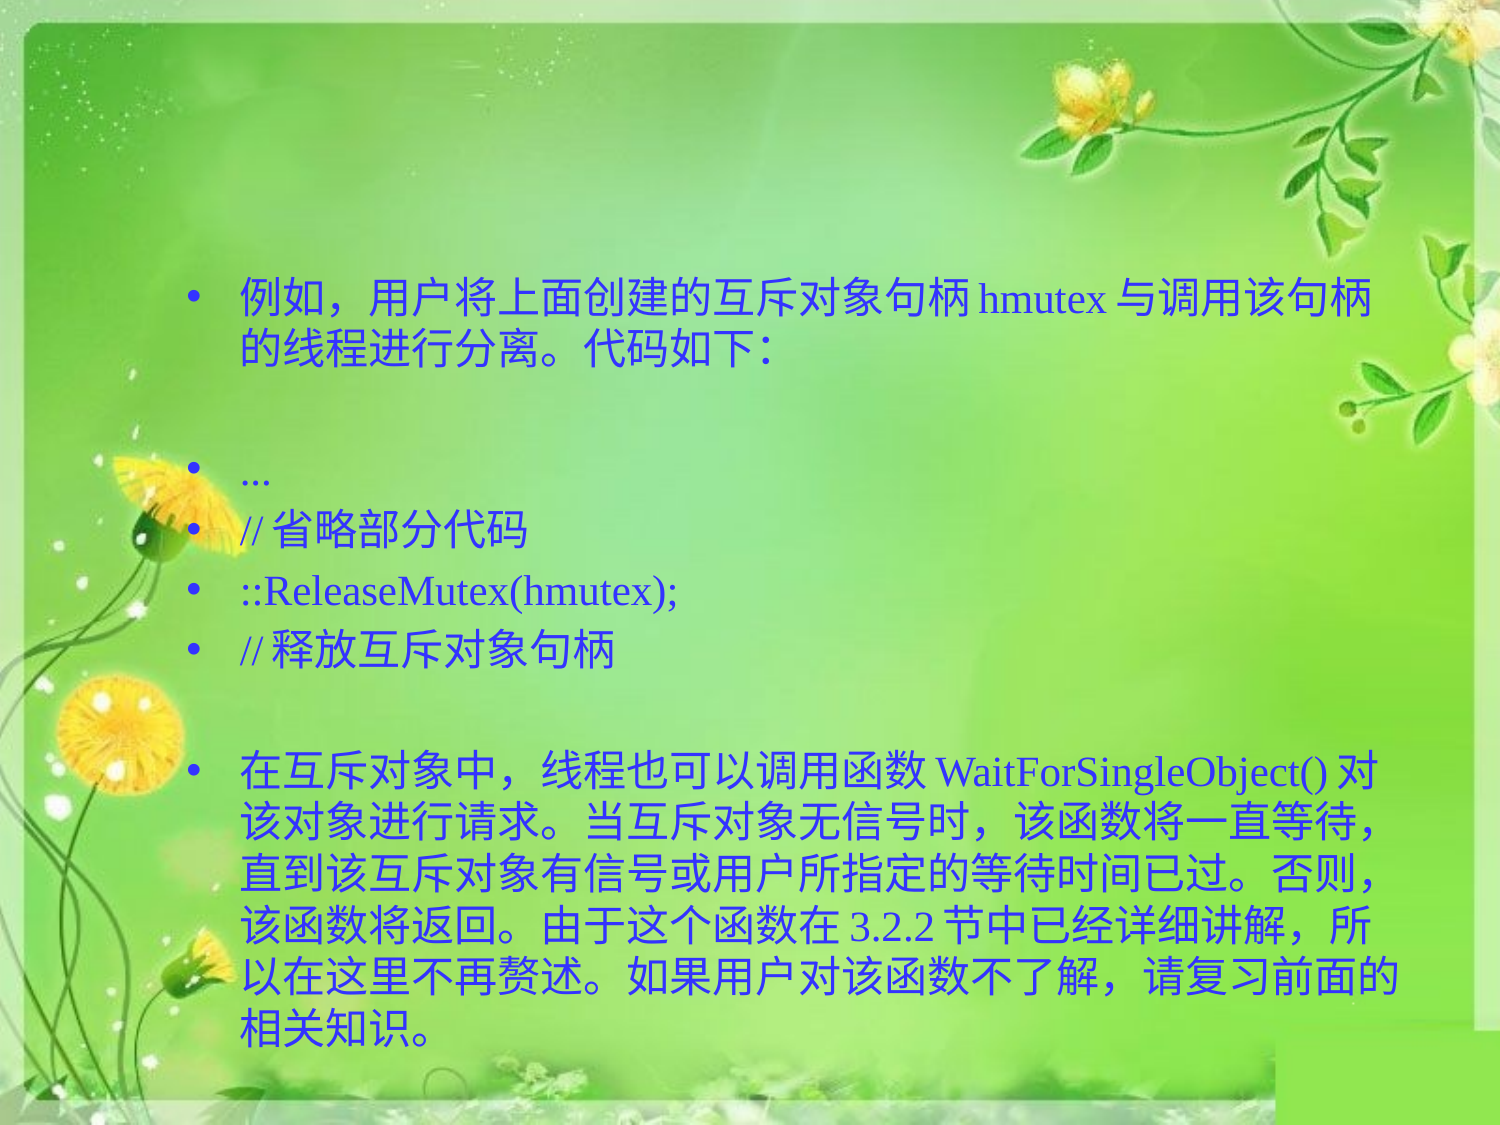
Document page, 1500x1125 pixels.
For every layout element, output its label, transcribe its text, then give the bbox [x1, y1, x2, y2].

list 例如，用户将上面创建的互斥对象句柄hmutex与调用该句柄的线程进行分离。代码如下： ... //省略部分代码 ::ReleaseMutex(hmutex); //释放互斥对象句柄 在互斥对象中，线程也可以调用函数WaitForSingleObject()对该对象进行请求。当互斥对象无信号时，该函数将一直等待，直到该互斥对象有信号或用户所指定的等待时间已过。否则，该函数将返回。由于这个函数在3.2.2节中已经详细讲解，所以在这里不再赘述。如果用户对该函数不了解，请复习前面的相关知识。 [171, 262, 1425, 1071]
picture [0, 0, 1500, 1125]
